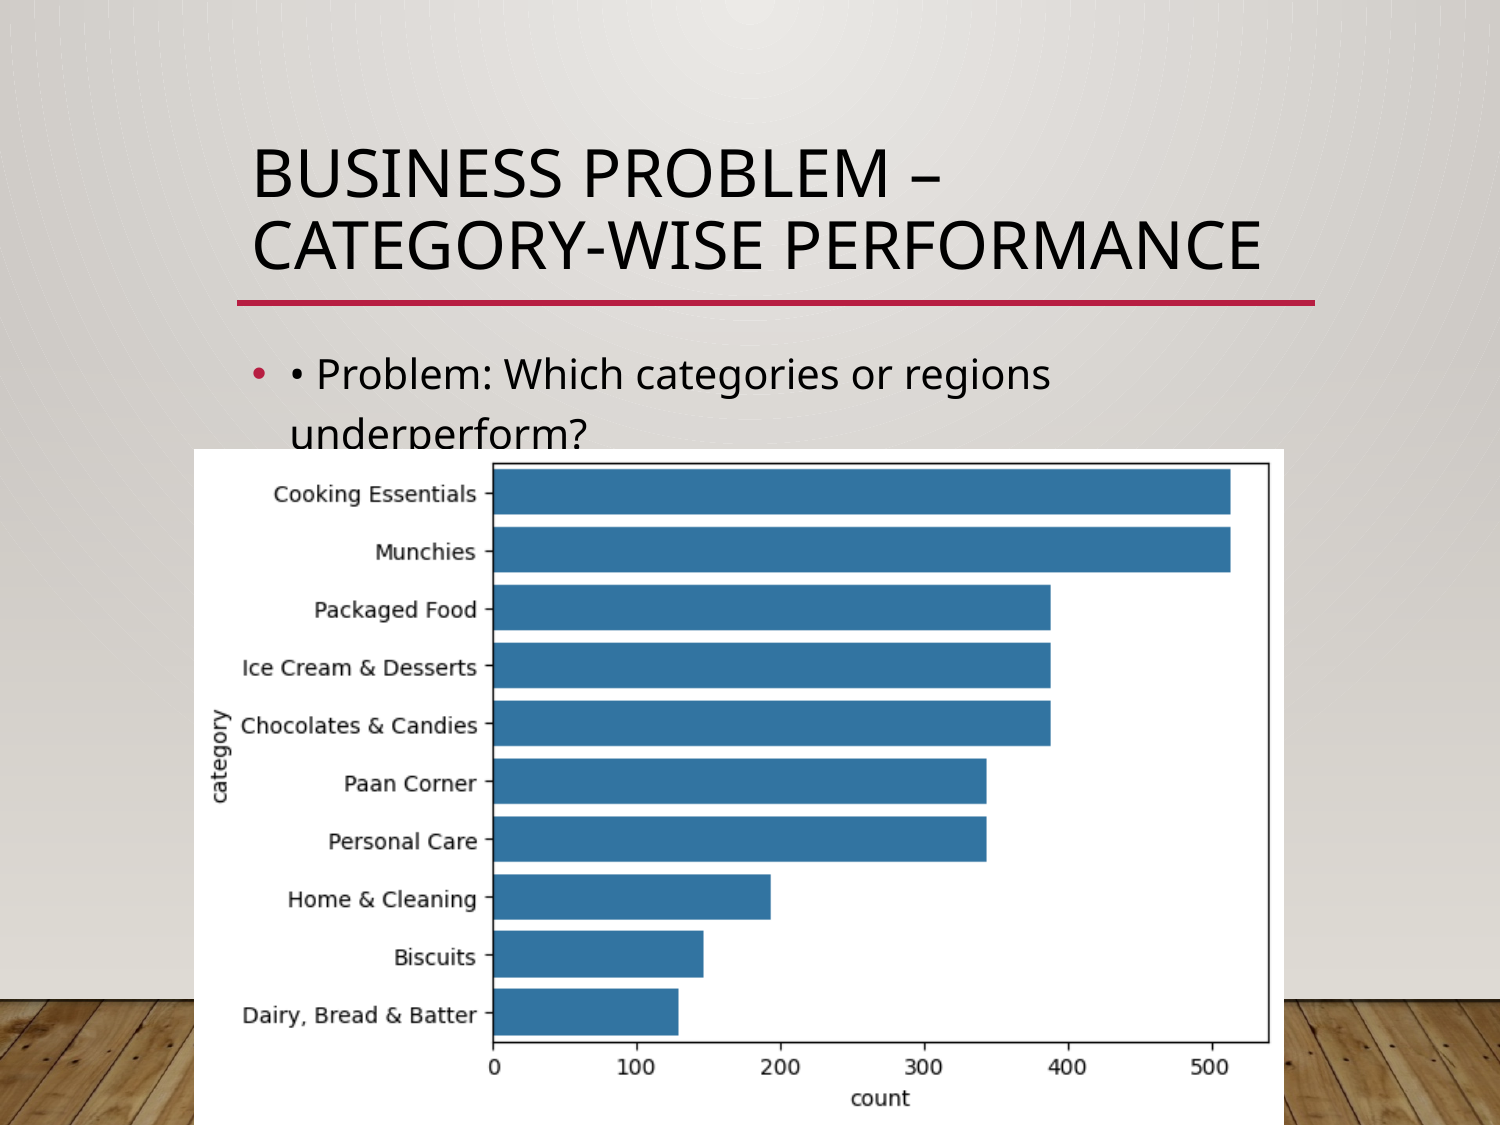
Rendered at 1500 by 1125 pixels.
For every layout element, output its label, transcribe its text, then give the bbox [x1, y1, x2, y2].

title Business Problem – Category-Wise Performance [236, 131, 1315, 305]
list • Problem: Which categories or regions underperform? [236, 330, 1315, 897]
picture [0, 449, 1500, 1125]
